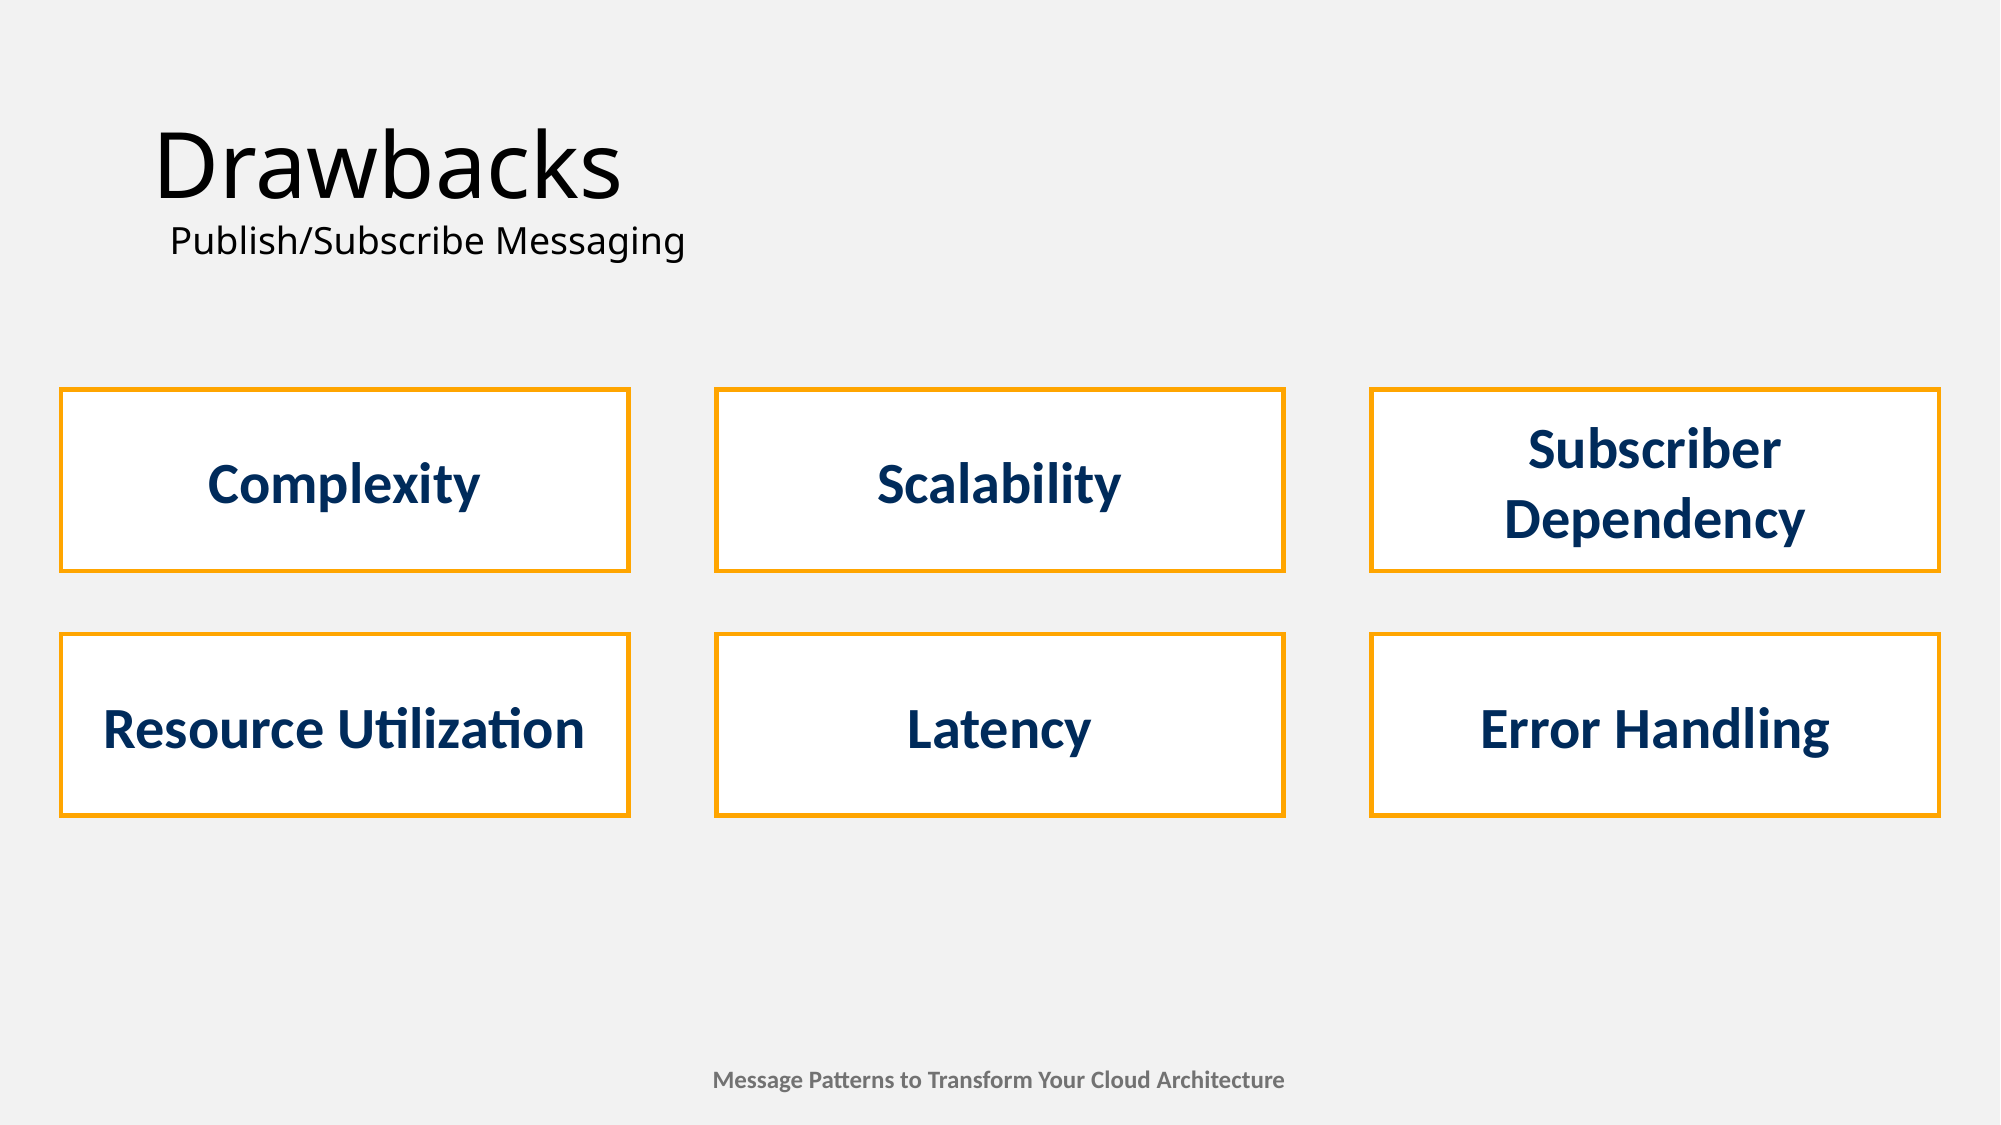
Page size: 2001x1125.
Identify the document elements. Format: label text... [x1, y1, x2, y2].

text_box Resource Utilization [60, 633, 629, 817]
text_box Subscriber Dependency [1371, 388, 1940, 572]
text_box Error Handling [1371, 633, 1940, 817]
text_box Latency [715, 633, 1285, 817]
text_box Scalability [715, 388, 1285, 572]
title Drawbacks [137, 59, 1863, 278]
text_box Complexity [60, 388, 629, 572]
text_box Publish/Subscribe Messaging [154, 209, 702, 270]
